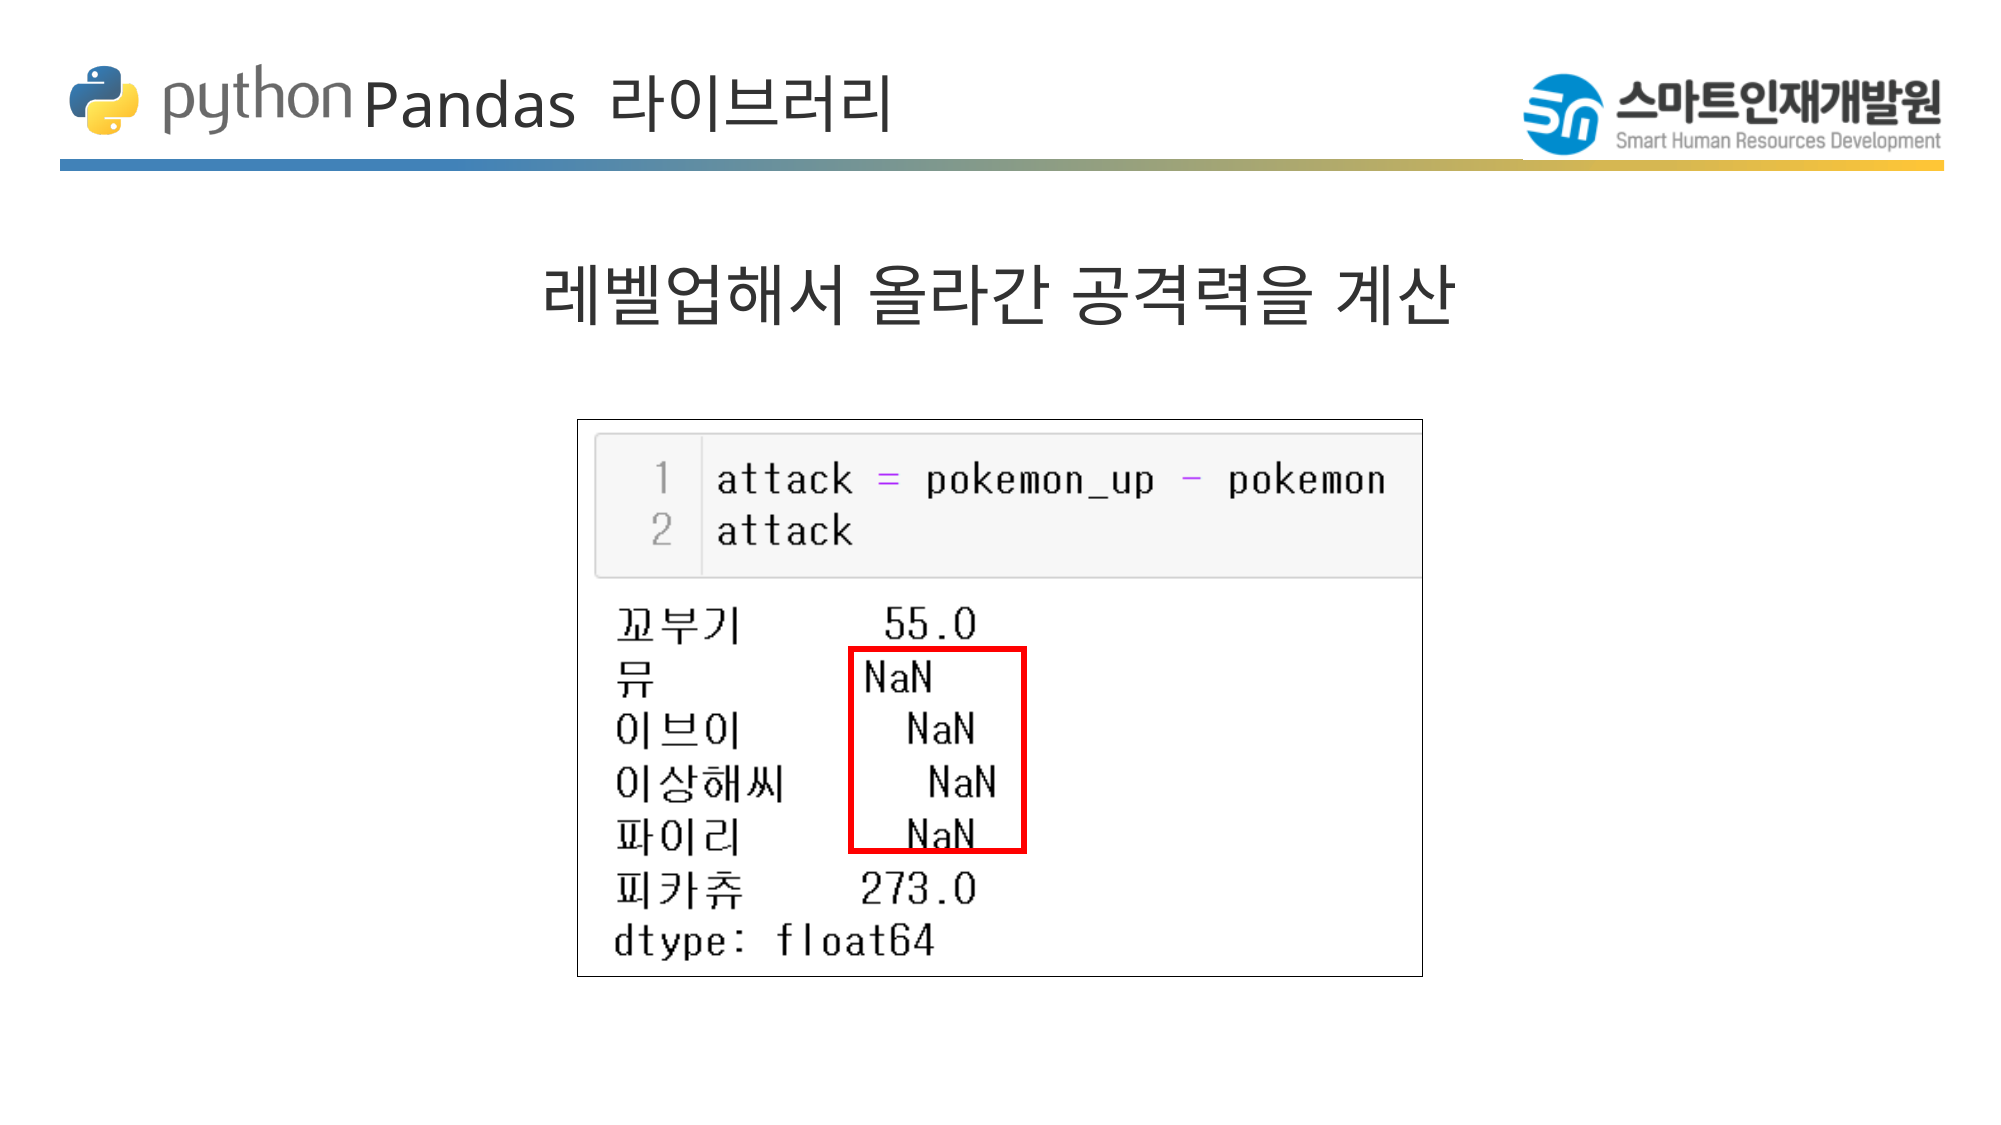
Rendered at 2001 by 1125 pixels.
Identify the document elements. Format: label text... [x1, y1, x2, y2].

picture [577, 419, 1423, 977]
text_box Pandas 라이브러리 [347, 57, 911, 148]
text_box 레벨업해서 올라간 공격력을 계산 [402, 230, 1598, 342]
picture [60, 55, 363, 147]
picture [1523, 68, 1952, 160]
